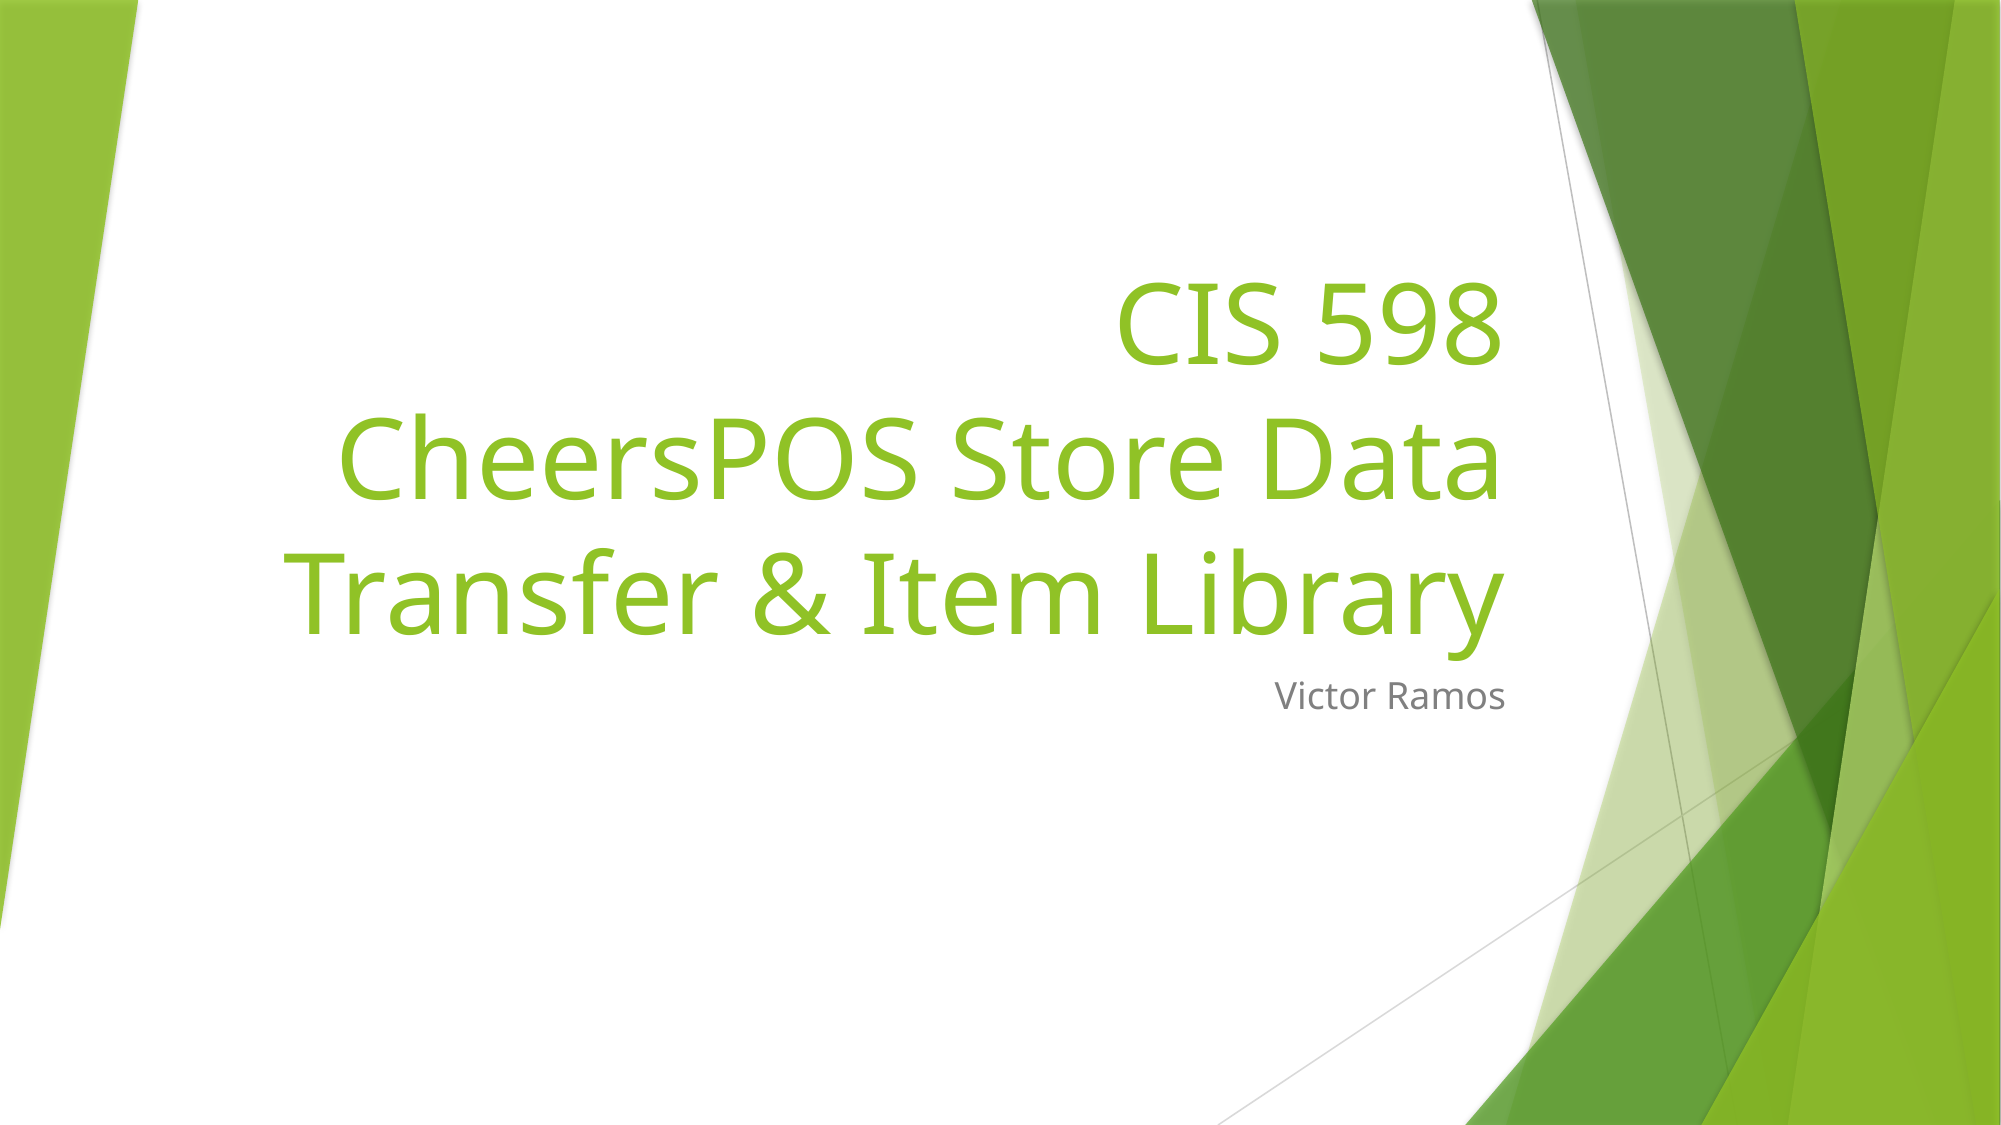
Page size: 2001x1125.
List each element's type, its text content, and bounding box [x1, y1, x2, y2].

title CIS 598 CheersPOS Store Data Transfer & Item Library [247, 394, 1522, 664]
subtitle Victor Ramos [247, 664, 1522, 845]
